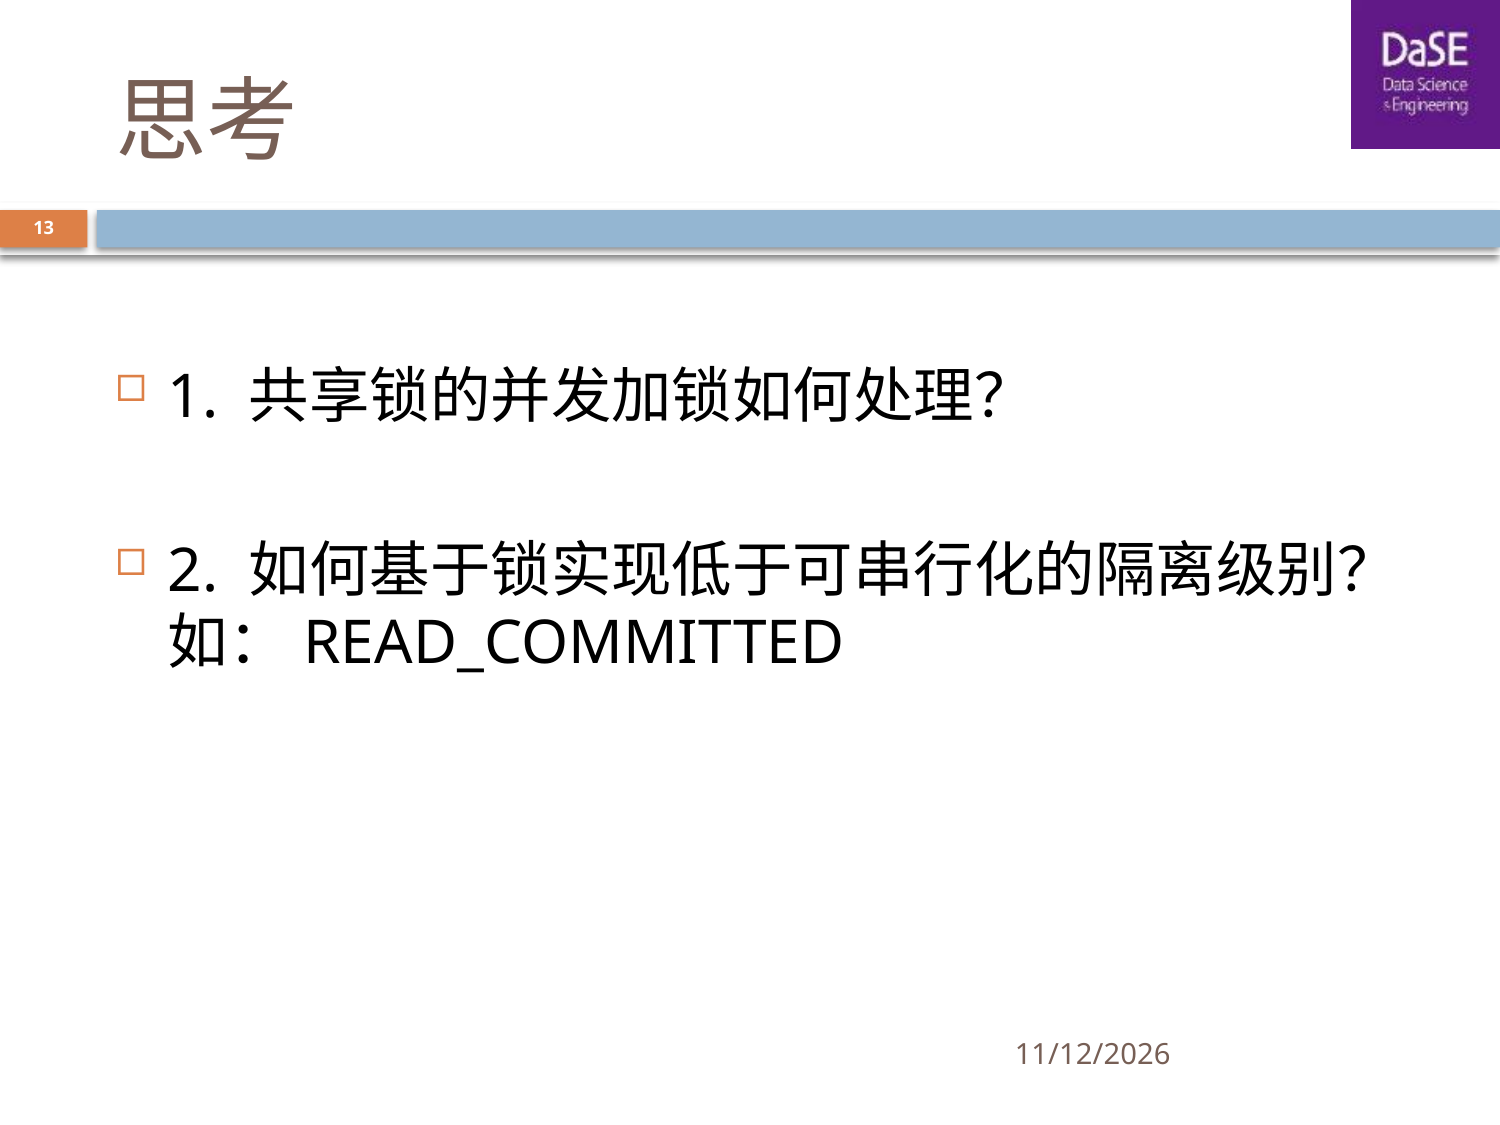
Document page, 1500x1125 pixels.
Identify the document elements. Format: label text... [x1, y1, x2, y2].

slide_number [999, 1025, 1438, 1085]
picture [1351, 0, 1500, 149]
slide_number 13 [0, 208, 88, 249]
list 1. 共享锁的并发加锁如何处理？ 2. 如何基于锁实现低于可串行化的隔离级别？如：READ_COMMITTED [100, 262, 1438, 1000]
title 思考 [100, 35, 1438, 198]
